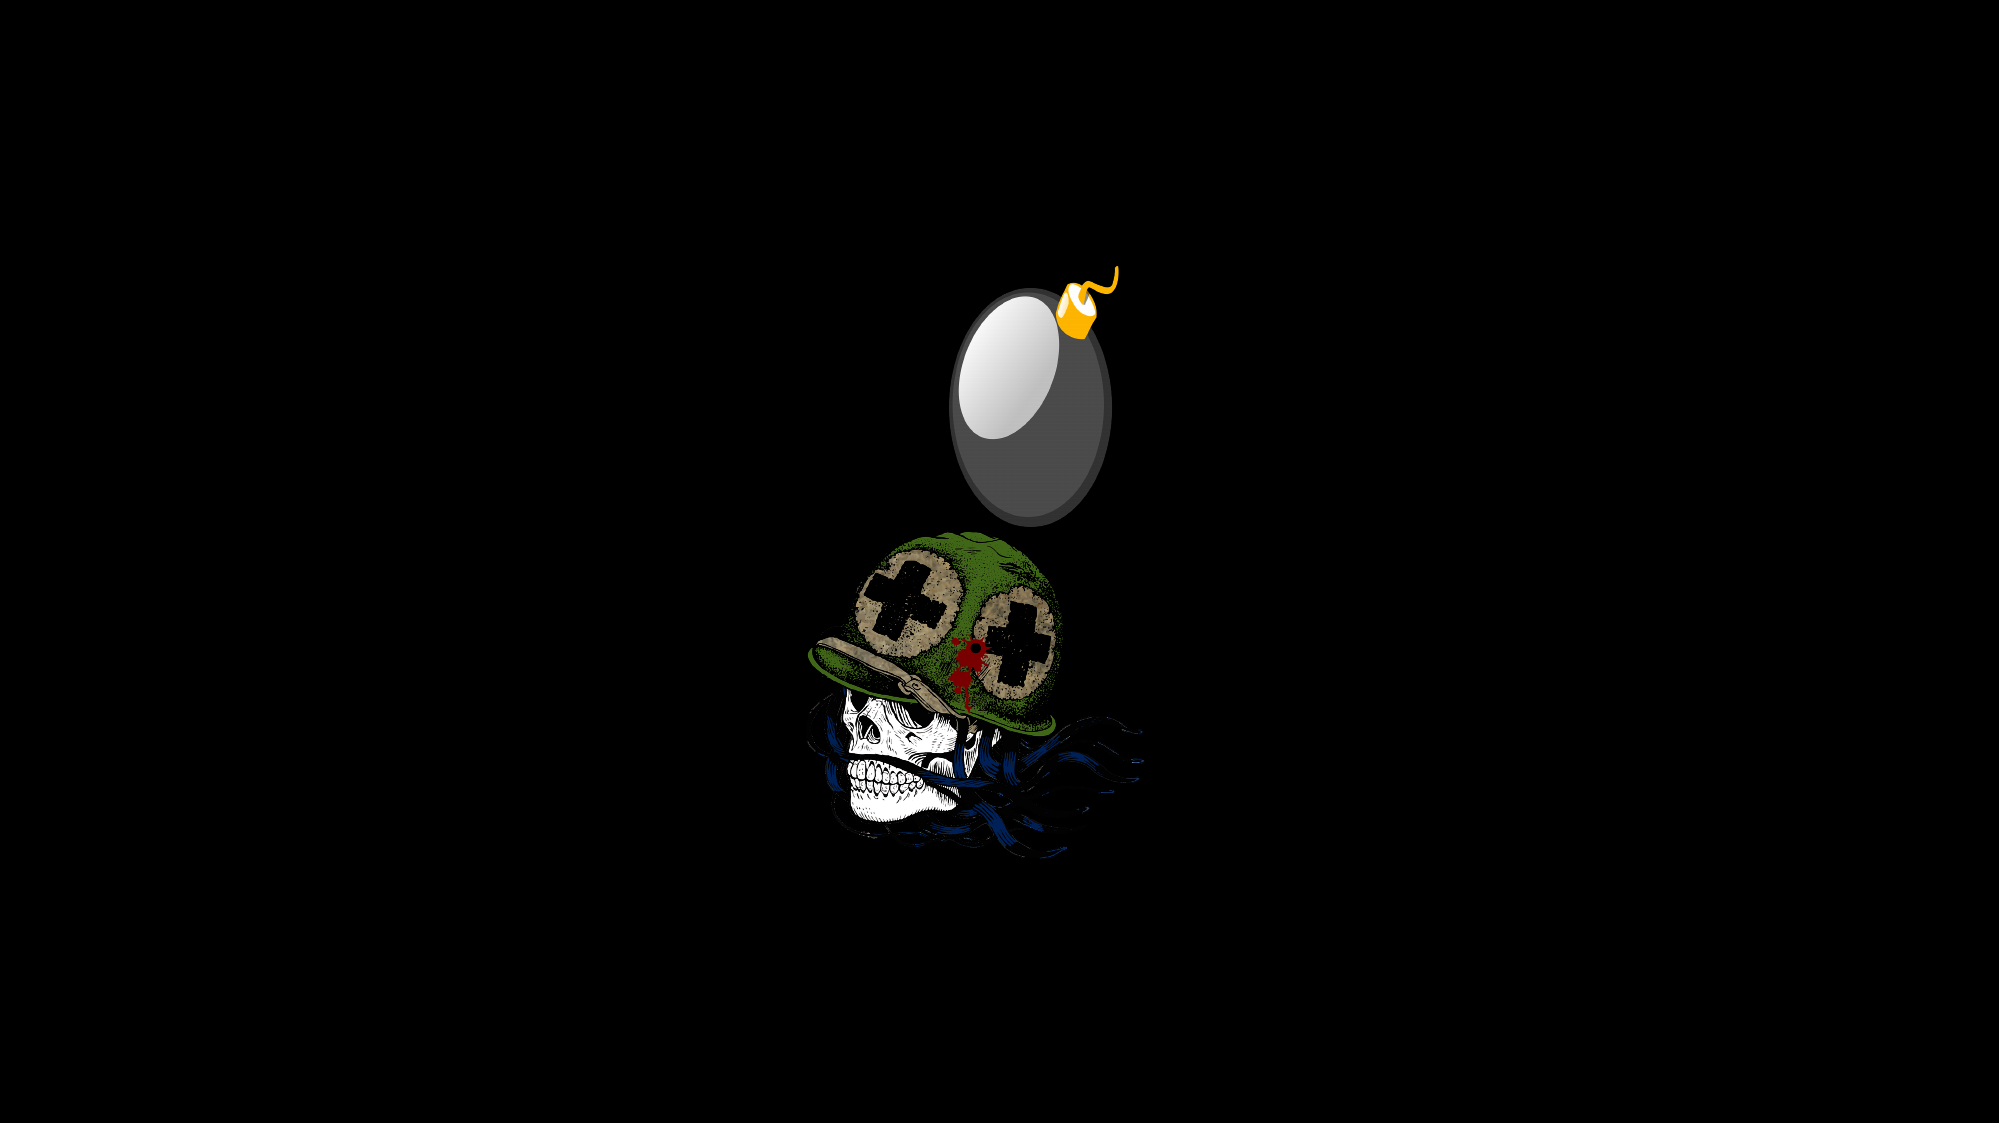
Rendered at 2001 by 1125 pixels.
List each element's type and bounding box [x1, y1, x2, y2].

text_box [0, 0, 1999, 1123]
text_box [445, 216, 1620, 874]
